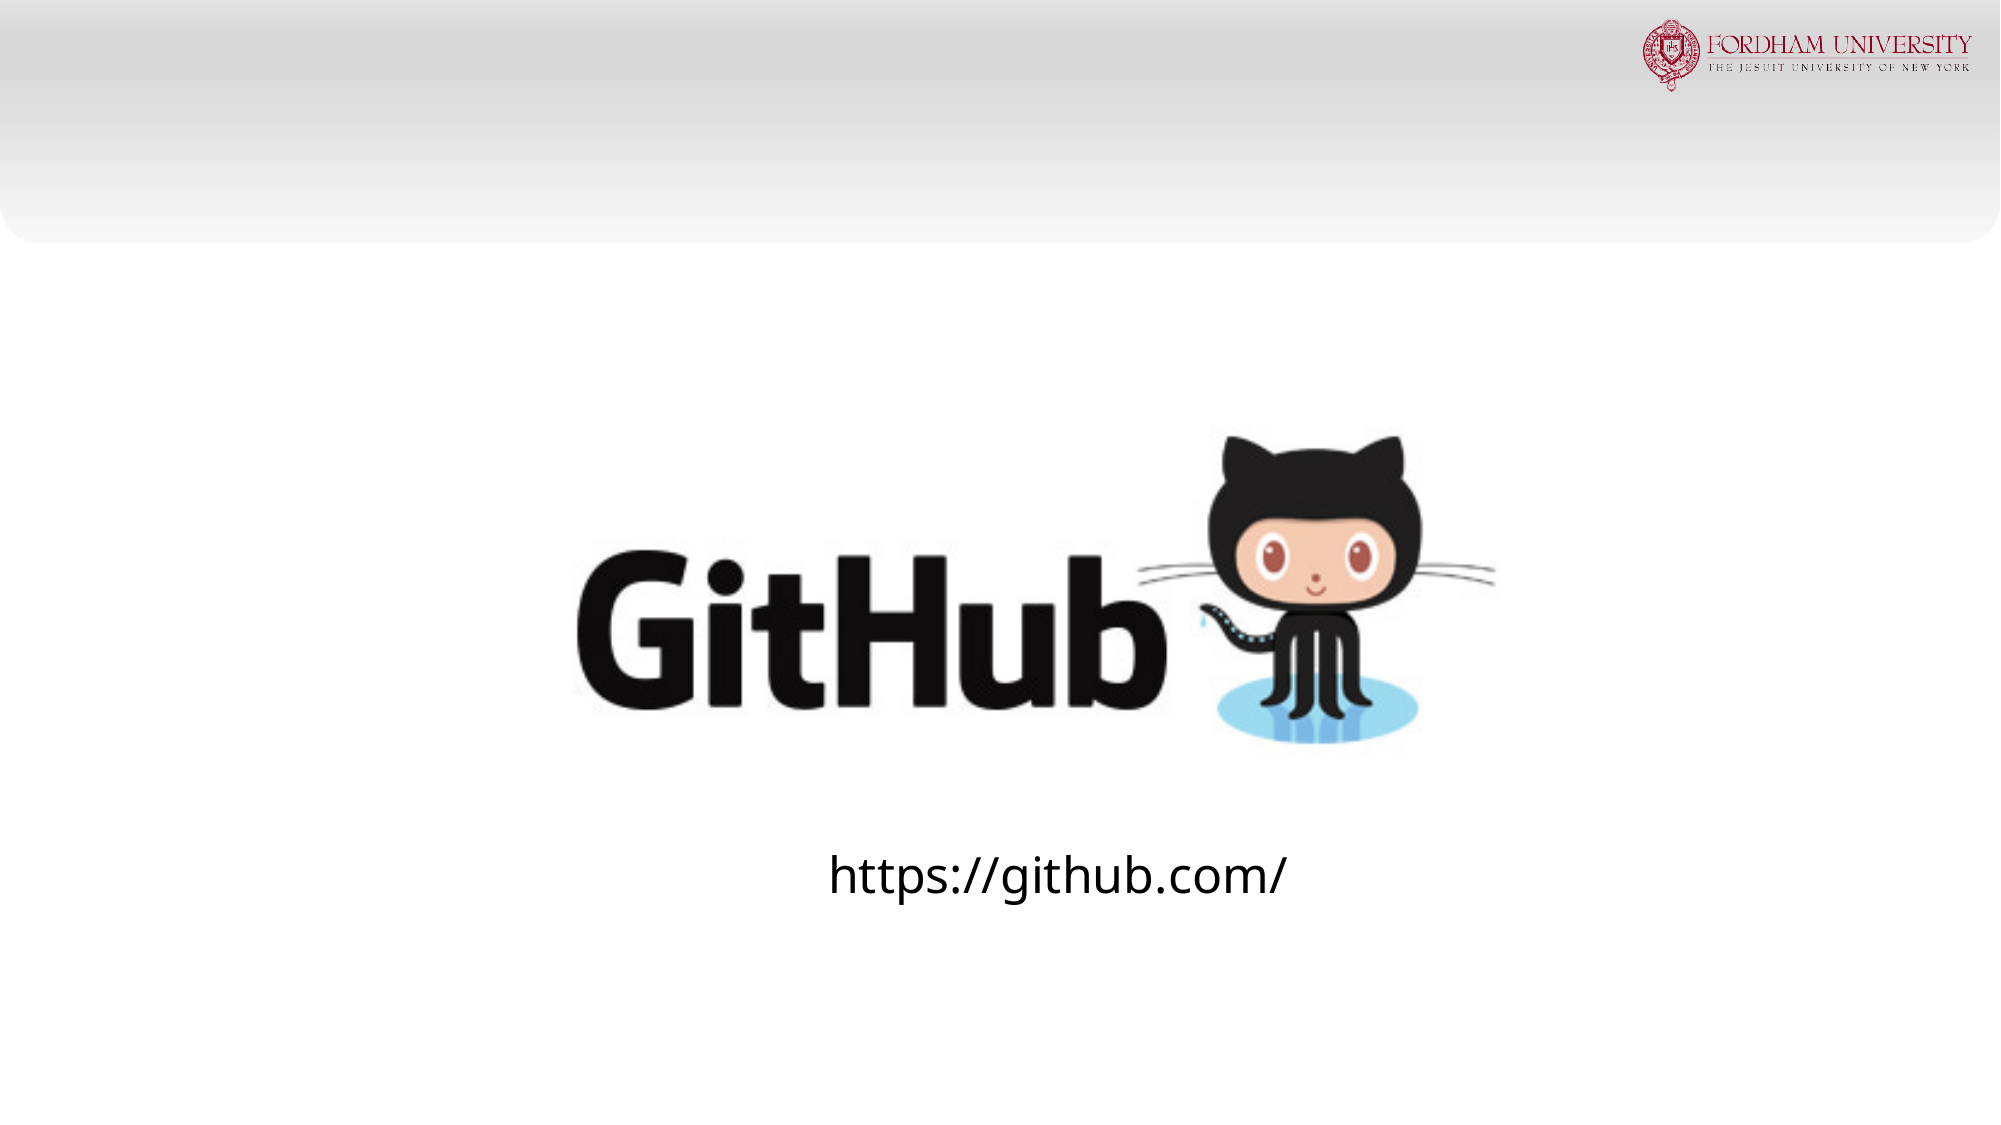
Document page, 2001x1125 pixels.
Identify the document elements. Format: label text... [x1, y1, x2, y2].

picture [0, 0, 2000, 243]
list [554, 309, 1520, 875]
text_box https://github.com/ [558, 836, 1558, 911]
